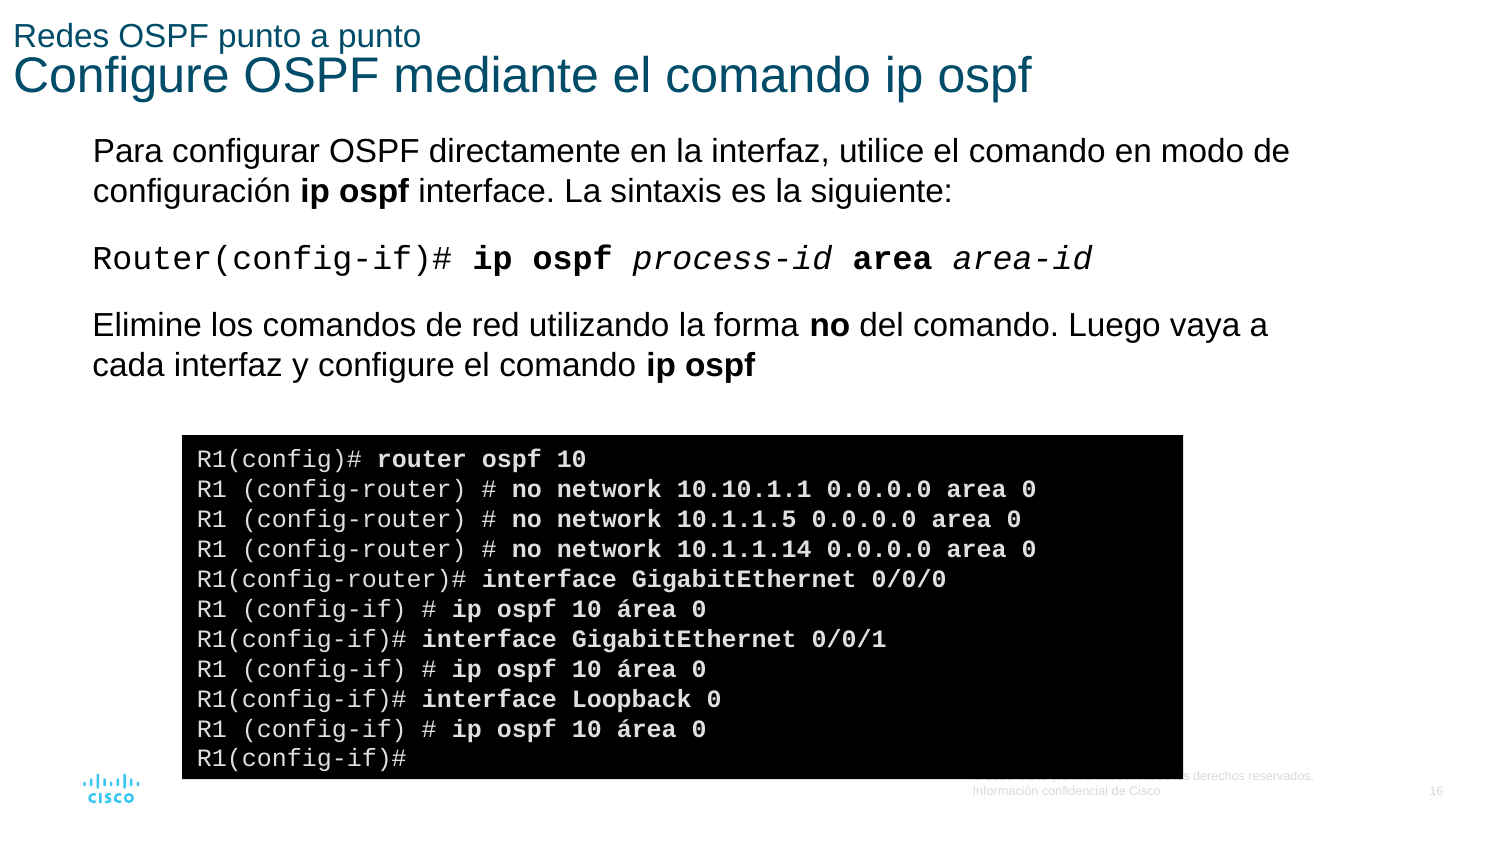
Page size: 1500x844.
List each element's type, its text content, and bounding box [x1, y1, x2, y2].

list Para configurar OSPF directamente en la interfaz, utilice el comando en modo de configuración ip ospf interface. La sintaxis es la siguiente: [77, 121, 1437, 218]
text_box Router(config-if)# ip ospf process-id area area-id [77, 228, 1332, 284]
text_box R1(config)# router ospf 10 R1 (config-router) # no network 10.10.1.1 0.0.0.0 area 0 R1 (config-router) # no network 10.1.1.5 0.0.0.0 area 0 R1 (config-router) # no network 10.1.1.14 0.0.0.0 area 0 R1(config-router)# interface GigabitEthernet 0/0/0 R1 (config-if) # ip ospf 10 área 0 R1(config-if)# interface GigabitEthernet 0/0/1 R1 (config-if) # ip ospf 10 área 0 R1(config-if)# interface Loopback 0 R1 (config-if) # ip ospf 10 área 0 R1(config-if)# [182, 435, 1184, 780]
title Redes OSPF punto a punto Configure OSPF mediante el comando ip ospf [0, 1, 1368, 122]
text_box Elimine los comandos de red utilizando la forma no del comando. Luego vaya a cada interfaz y configure el comando ip ospf [77, 296, 1332, 391]
